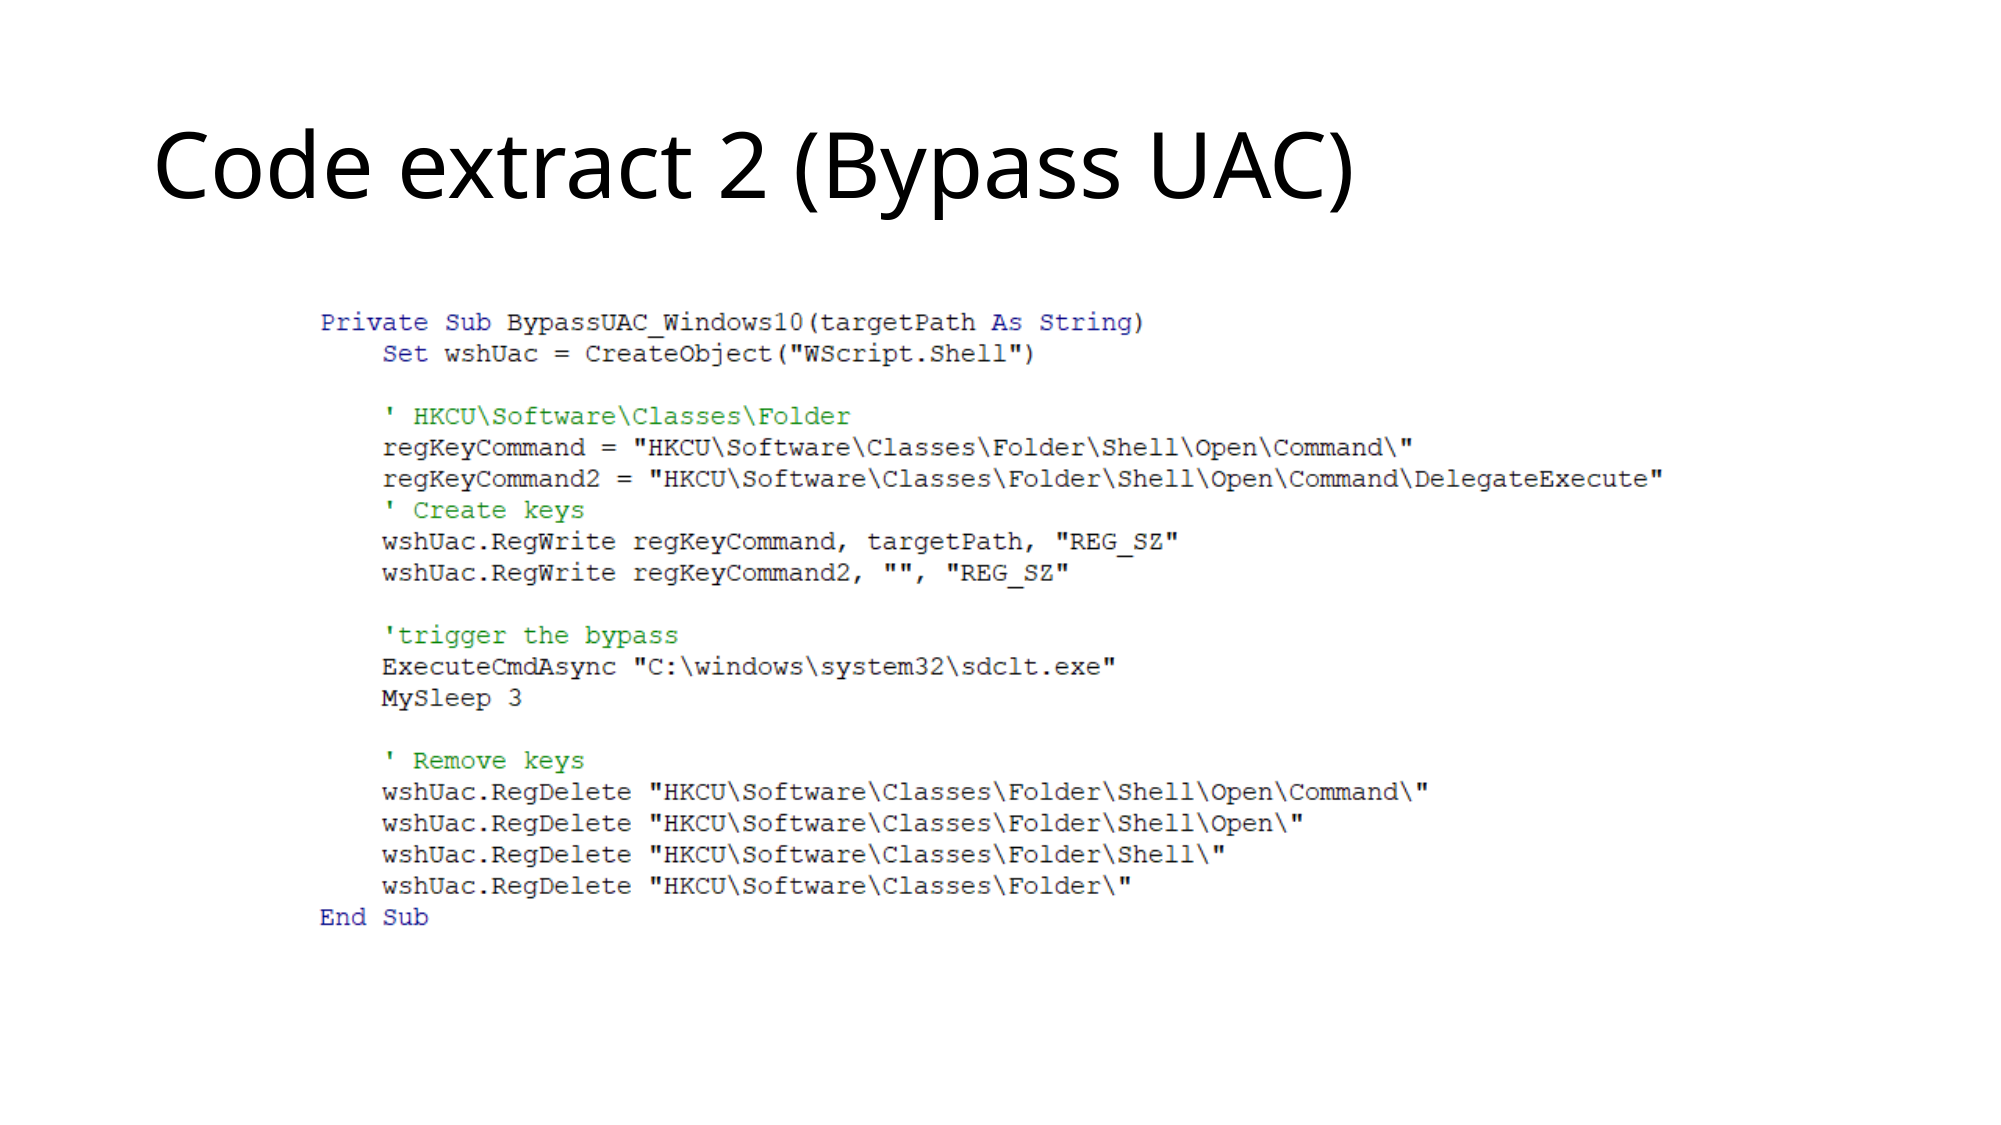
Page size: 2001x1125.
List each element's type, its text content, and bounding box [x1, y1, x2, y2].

title Code extract 2 (Bypass UAC) [137, 59, 1863, 278]
picture [312, 296, 1688, 930]
